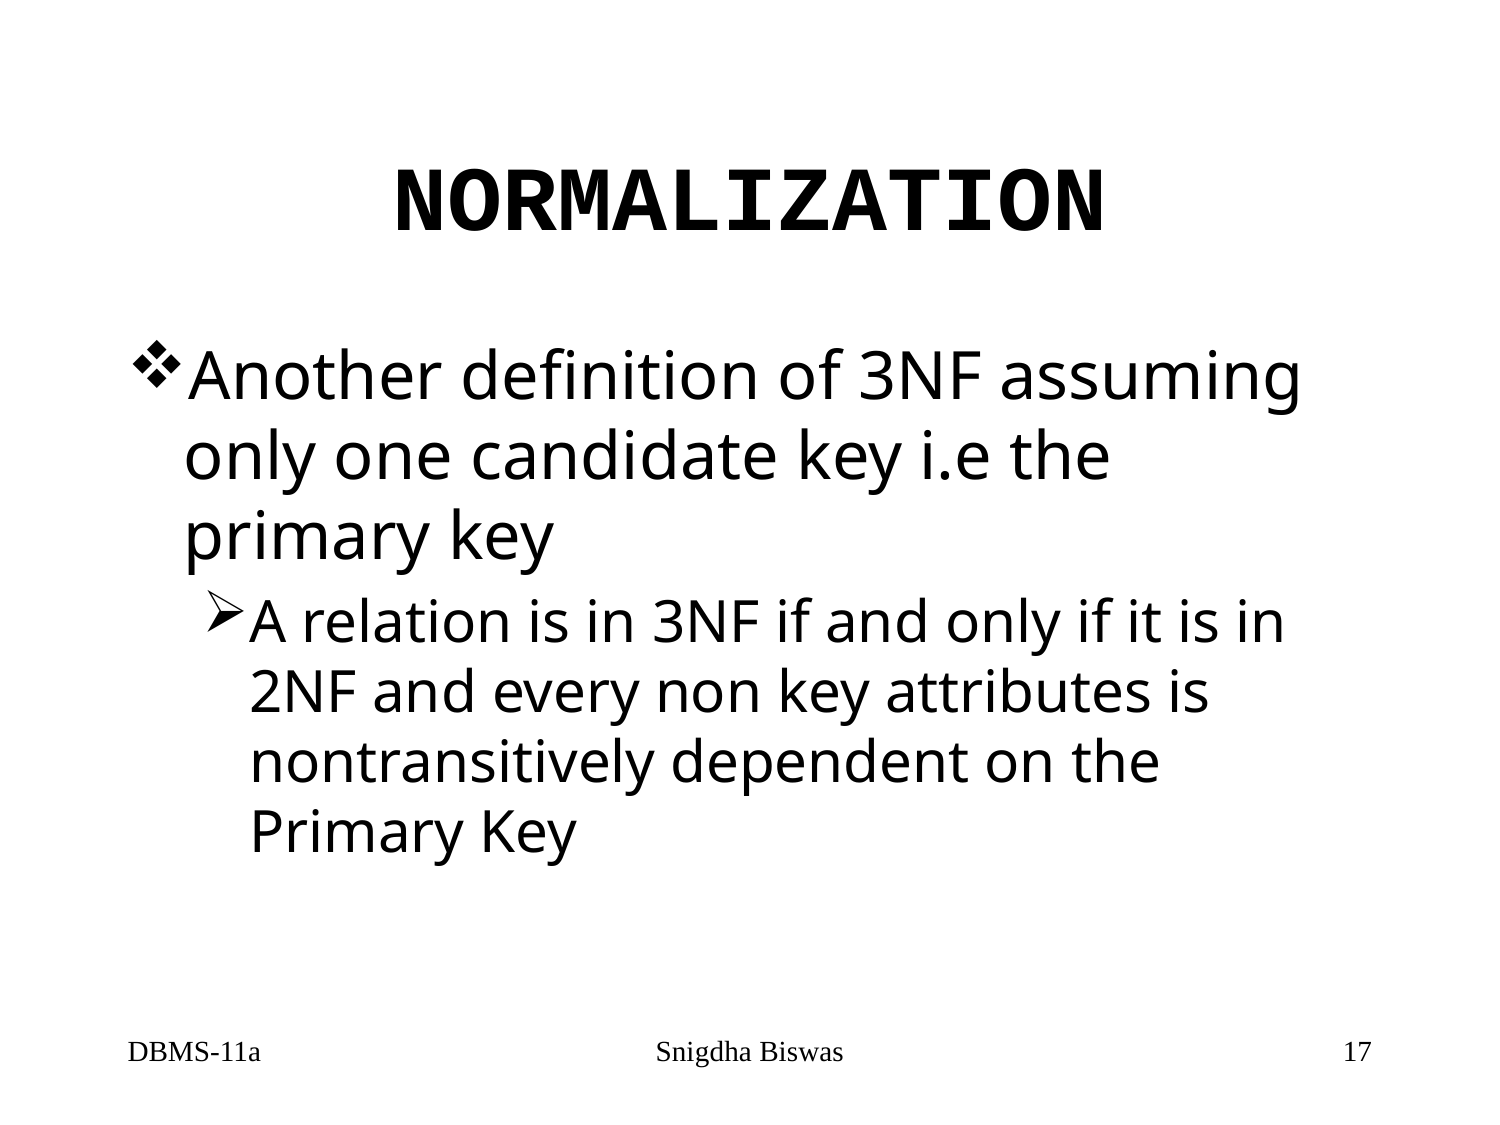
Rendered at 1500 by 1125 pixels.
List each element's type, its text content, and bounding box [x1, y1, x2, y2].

list Another definition of 3NF assuming only one candidate key i.e the primary key A relation is in 3NF if and only if it is in 2NF and every non key attributes is nontransitively dependent on the Primary Key [112, 324, 1388, 1001]
slide_number 17 [1074, 1024, 1388, 1101]
title NORMALIZATION [112, 99, 1388, 288]
footer Snigdha Biswas [512, 1024, 988, 1101]
slide_number DBMS-11a [112, 1024, 426, 1101]
